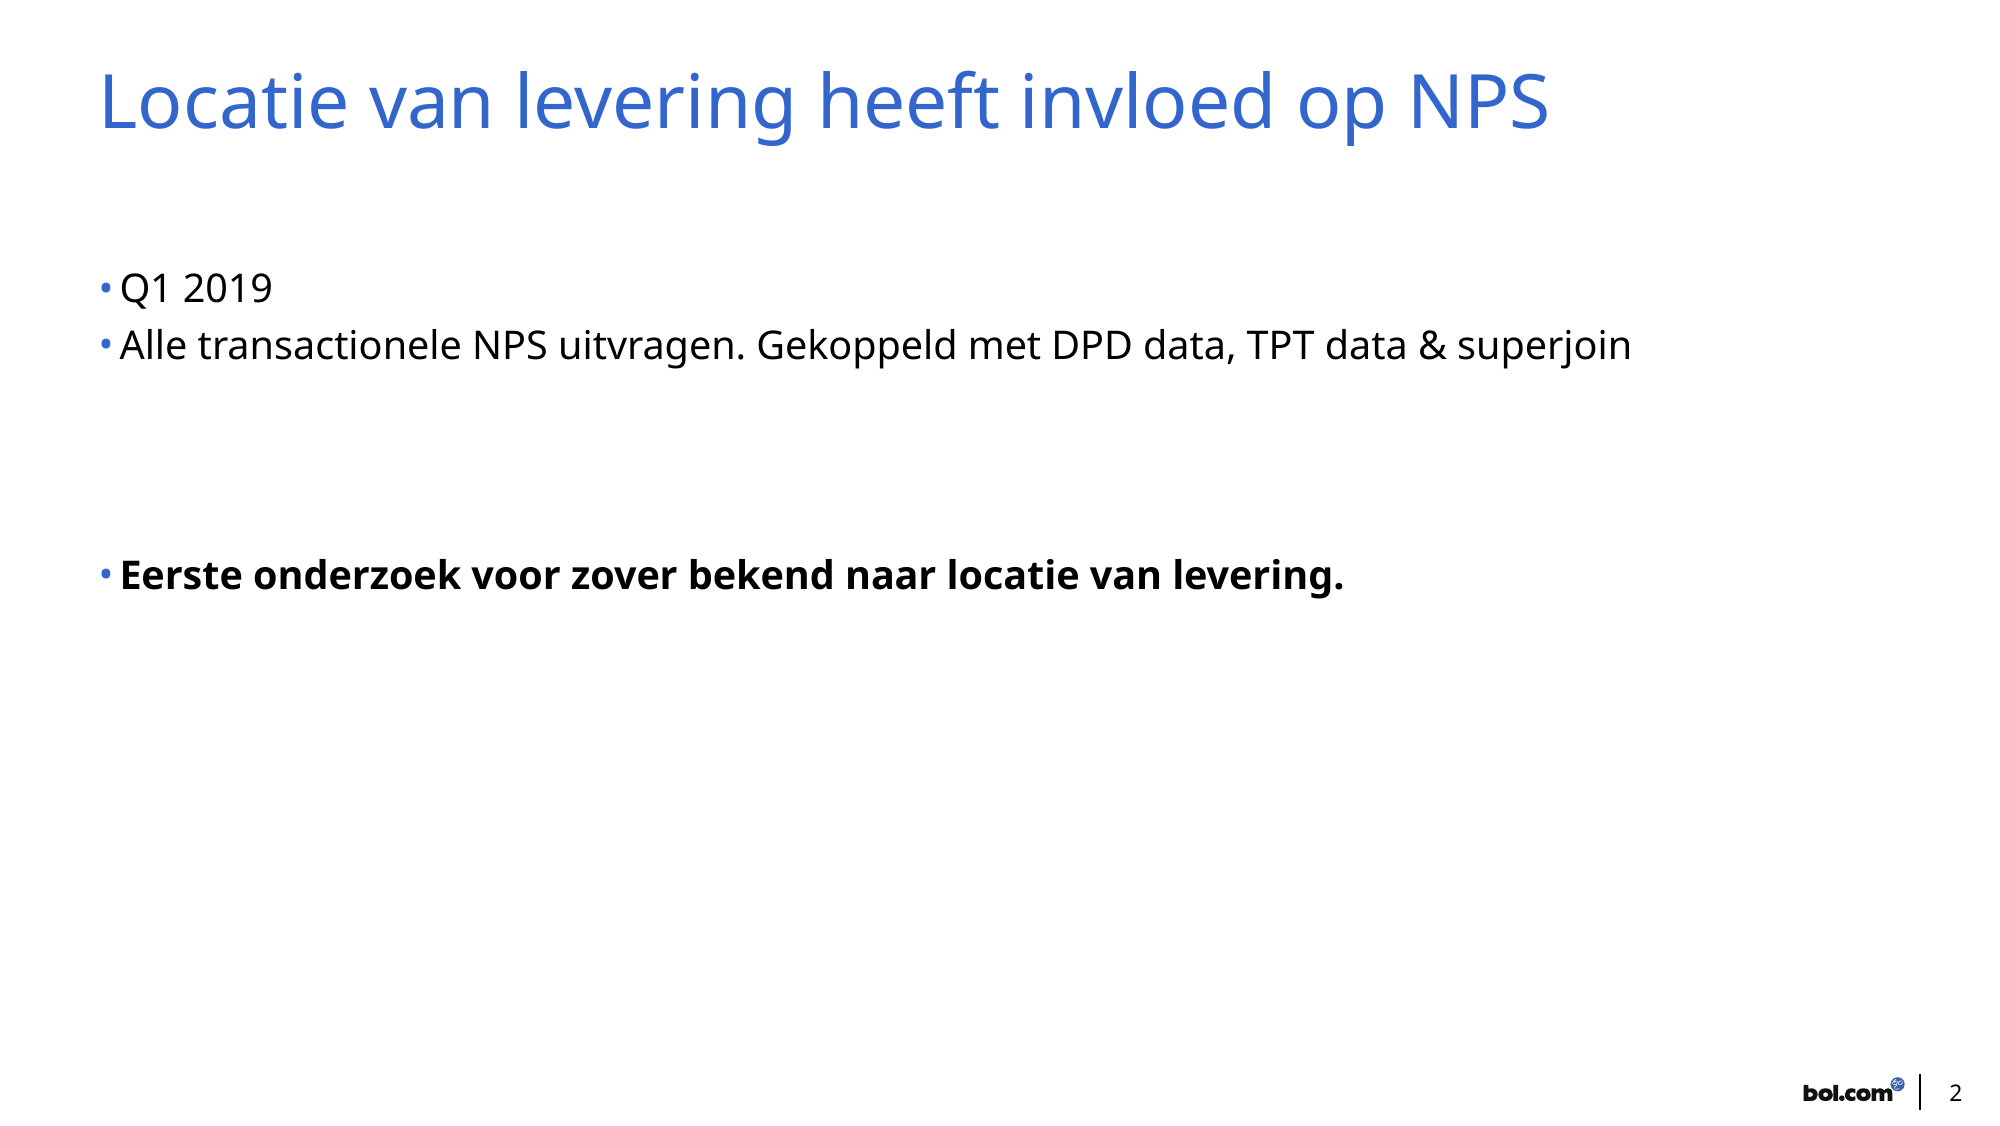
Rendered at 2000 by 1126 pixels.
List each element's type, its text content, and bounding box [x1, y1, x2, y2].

title Locatie van levering heeft invloed op NPS [98, 53, 1871, 148]
list Q1 2019 Alle transactionele NPS uitvragen. Gekoppeld met DPD data, TPT data & superjoin Eerste onderzoek voor zover bekend naar locatie van levering. [98, 253, 1871, 1022]
slide_number 2 [1828, 1078, 1963, 1115]
